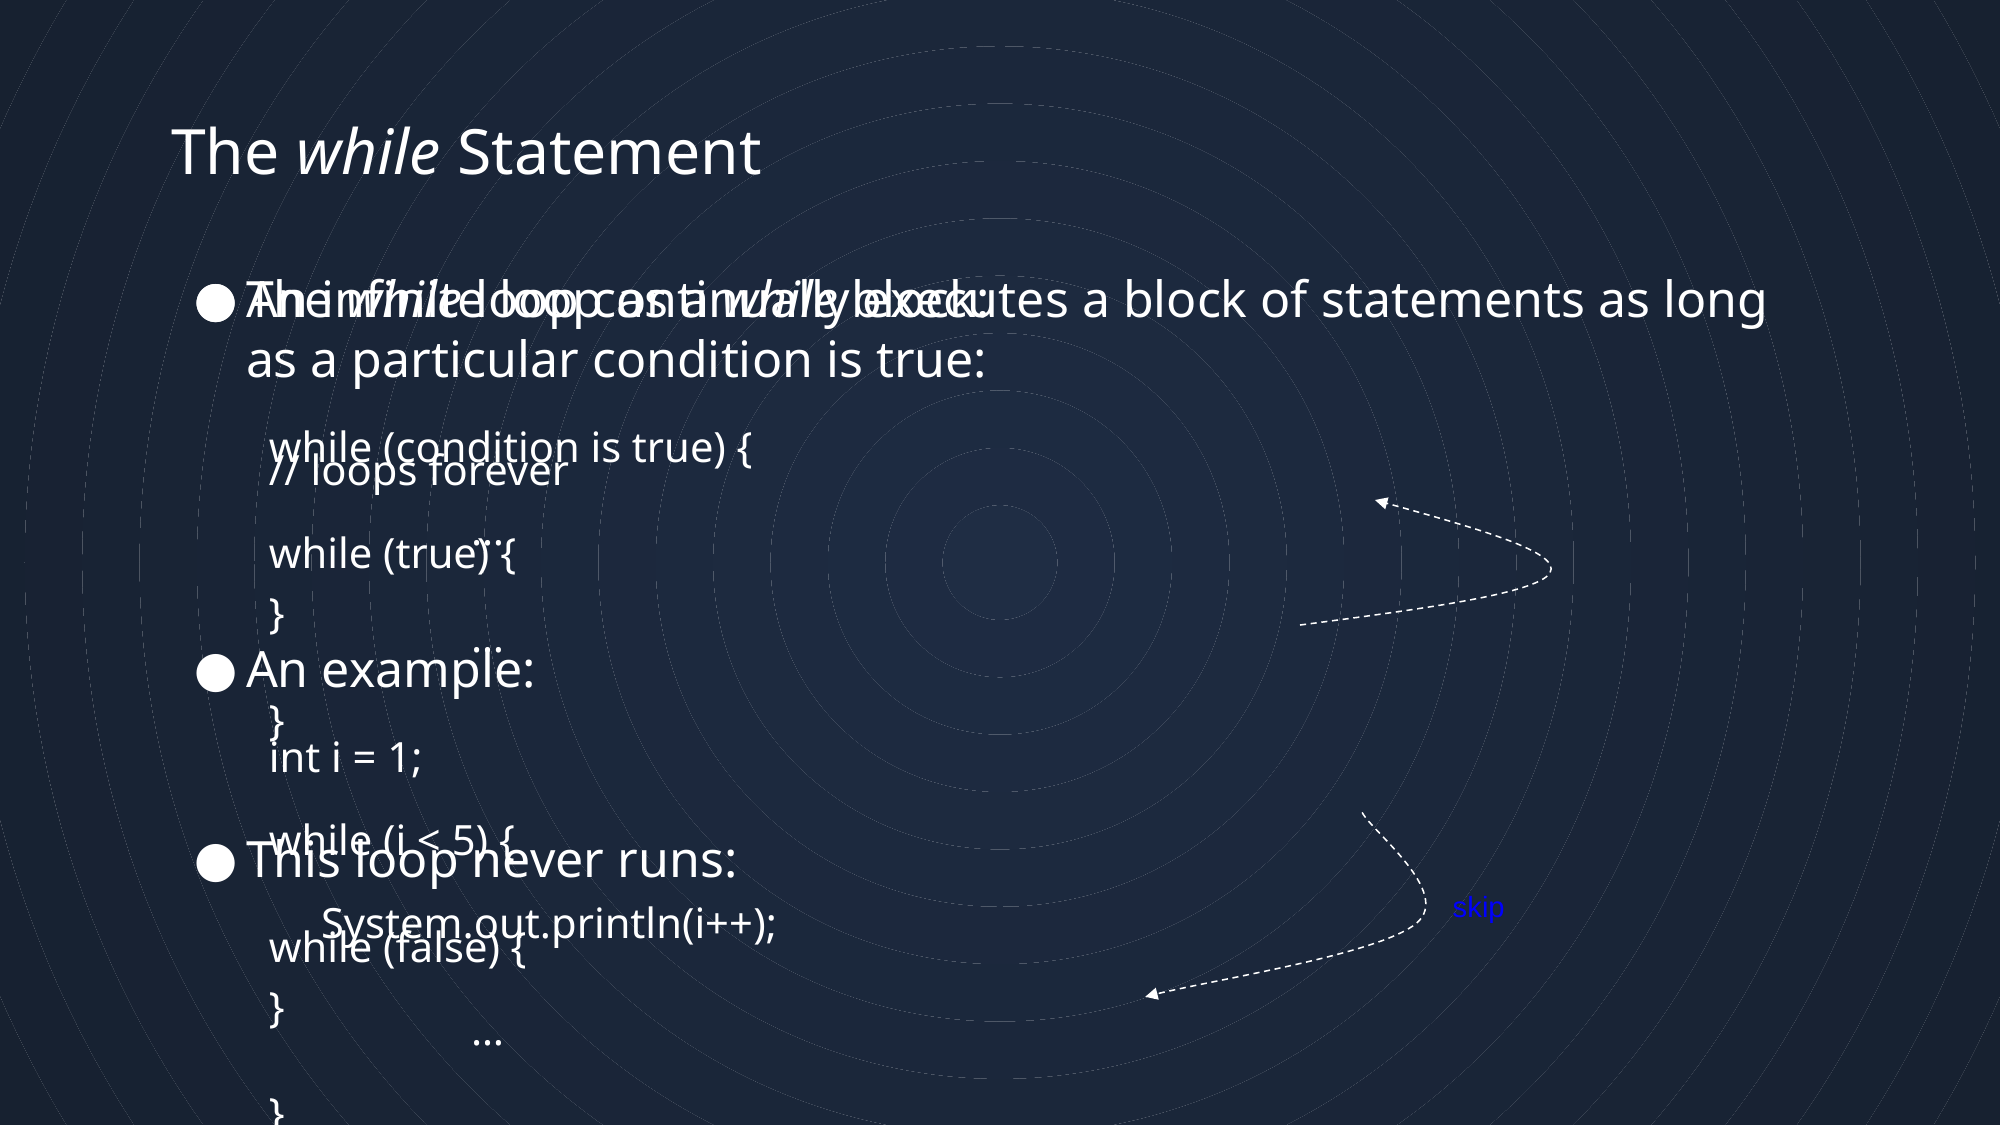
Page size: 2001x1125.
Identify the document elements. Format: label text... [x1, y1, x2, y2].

text_box skip [1437, 887, 1520, 931]
title The while Statement [156, 97, 1844, 223]
text_box [1145, 812, 1426, 1000]
list An infinite loop as a while block: // loops forever while (true) { … } This loop never runs: while (false) { … } [156, 252, 1844, 1000]
text_box [1299, 497, 1552, 626]
